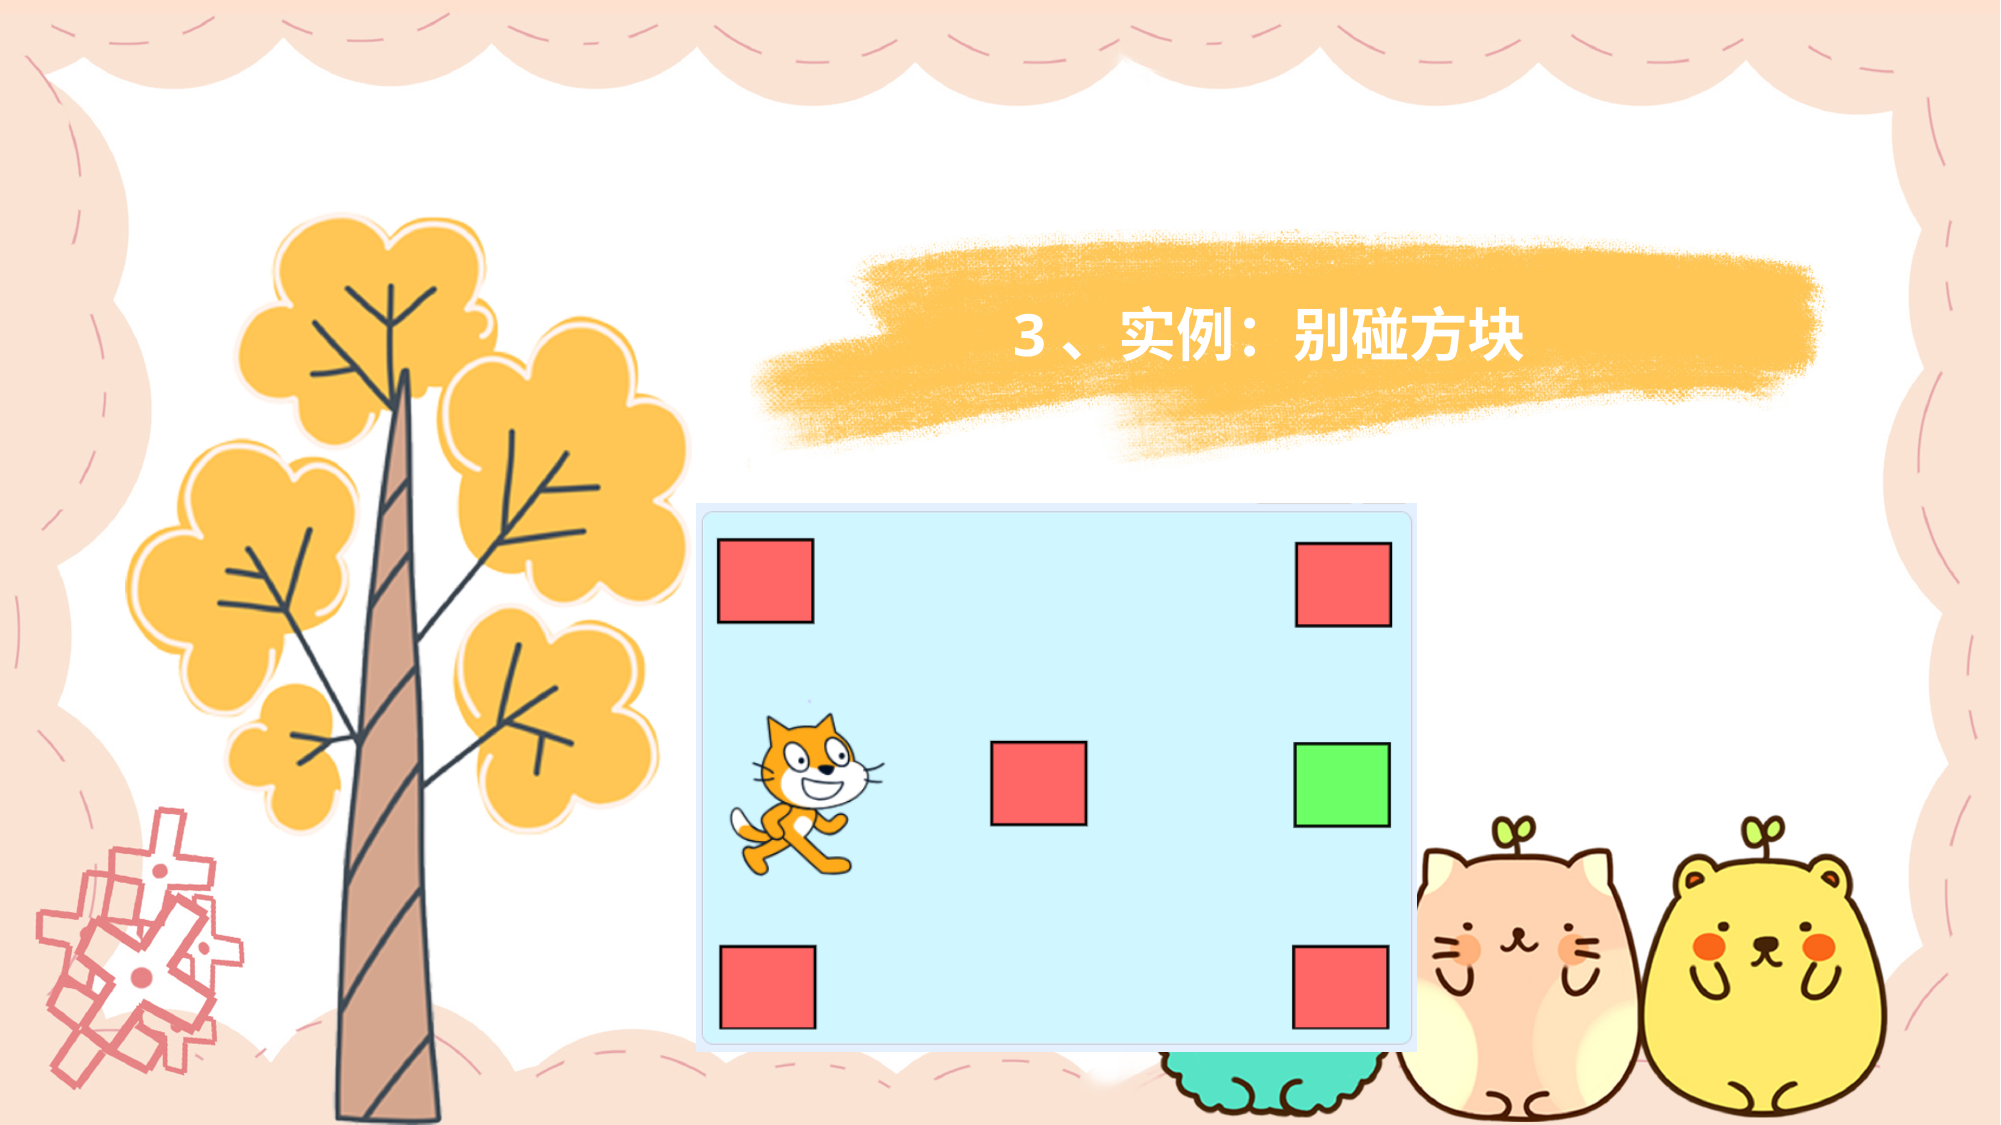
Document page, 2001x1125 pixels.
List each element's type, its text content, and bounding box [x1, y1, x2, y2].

text_box 3、实例：别碰方块 [998, 290, 1541, 376]
picture [0, 0, 2001, 1125]
